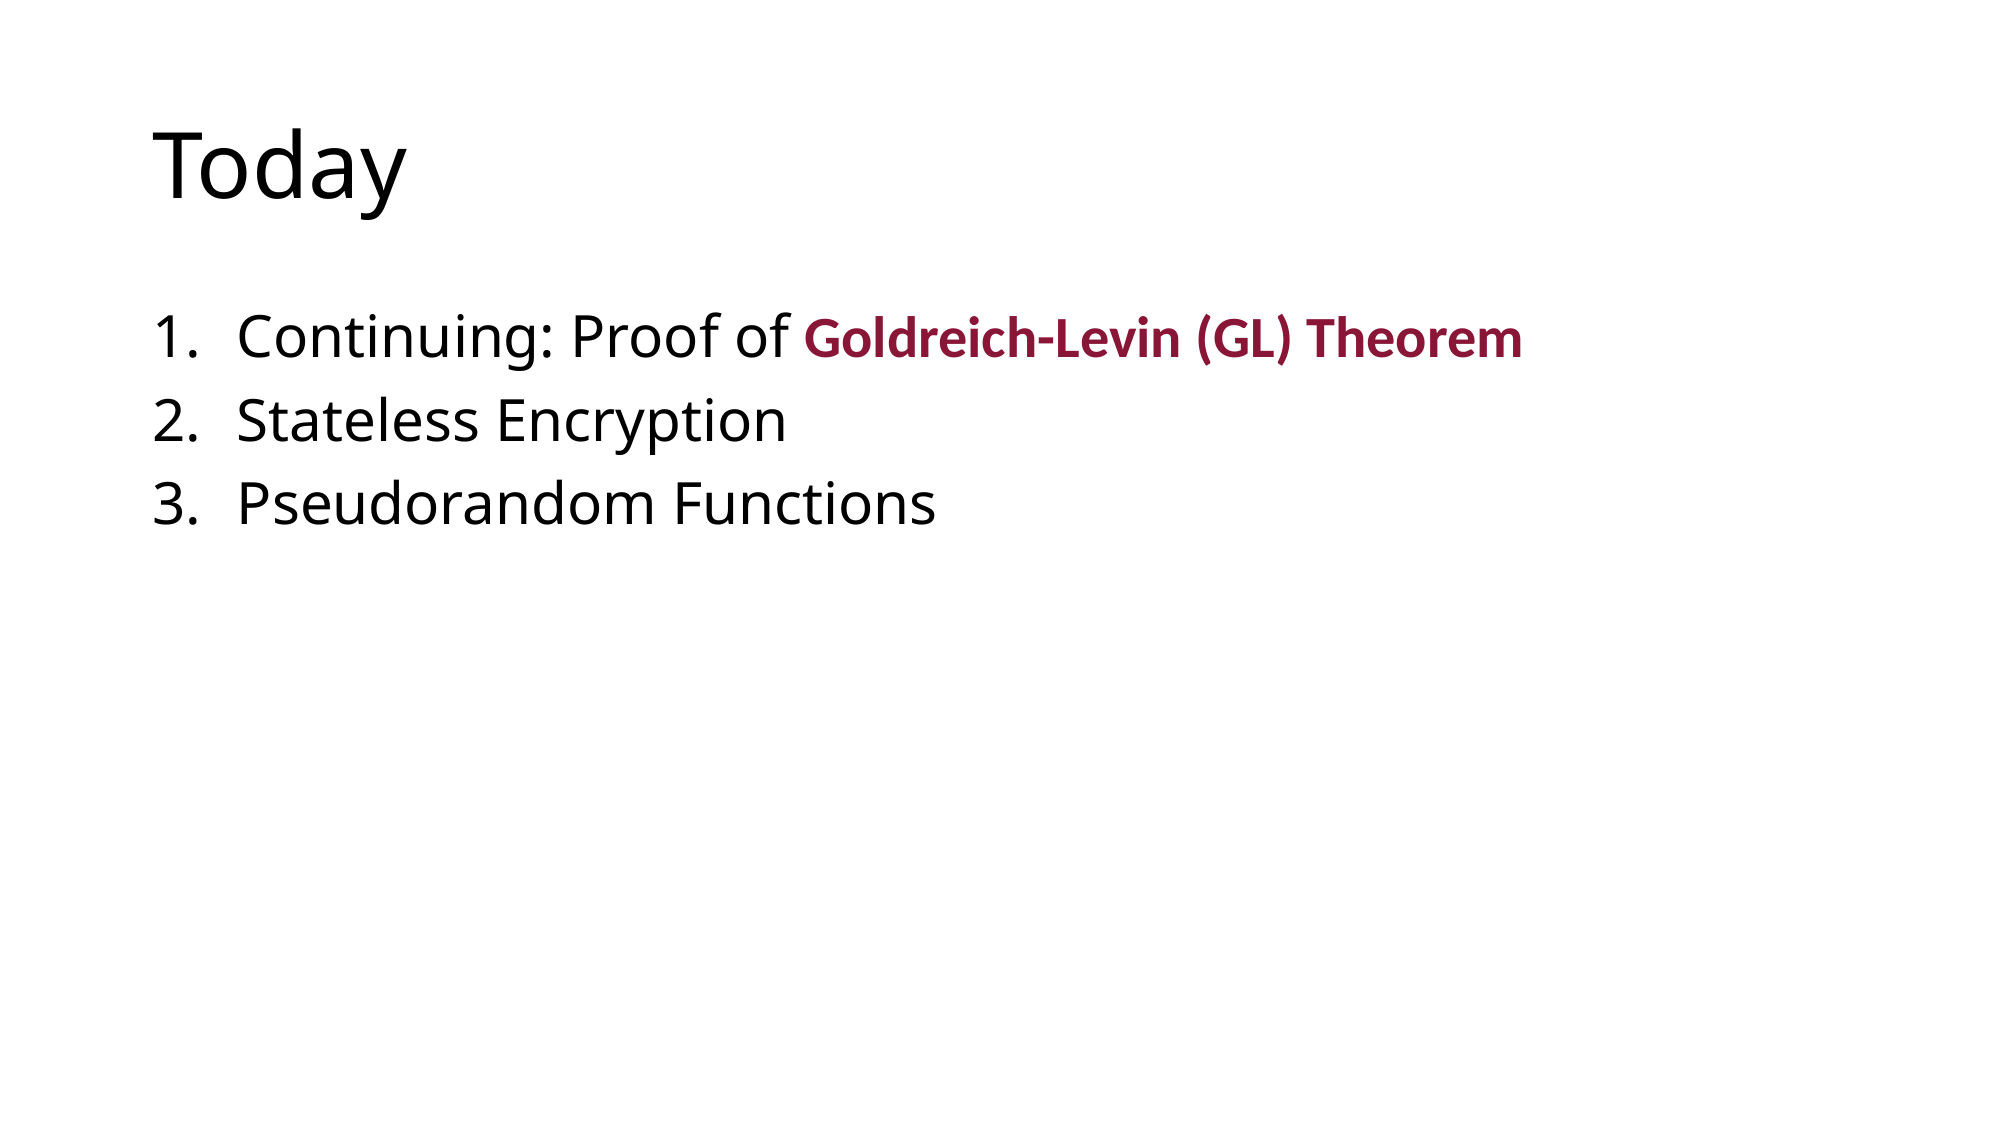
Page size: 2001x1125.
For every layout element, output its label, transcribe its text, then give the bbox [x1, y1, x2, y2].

title Today [137, 59, 1863, 278]
list Continuing: Proof of Goldreich-Levin (GL) Theorem Stateless Encryption Pseudorandom Functions [137, 299, 1863, 1014]
